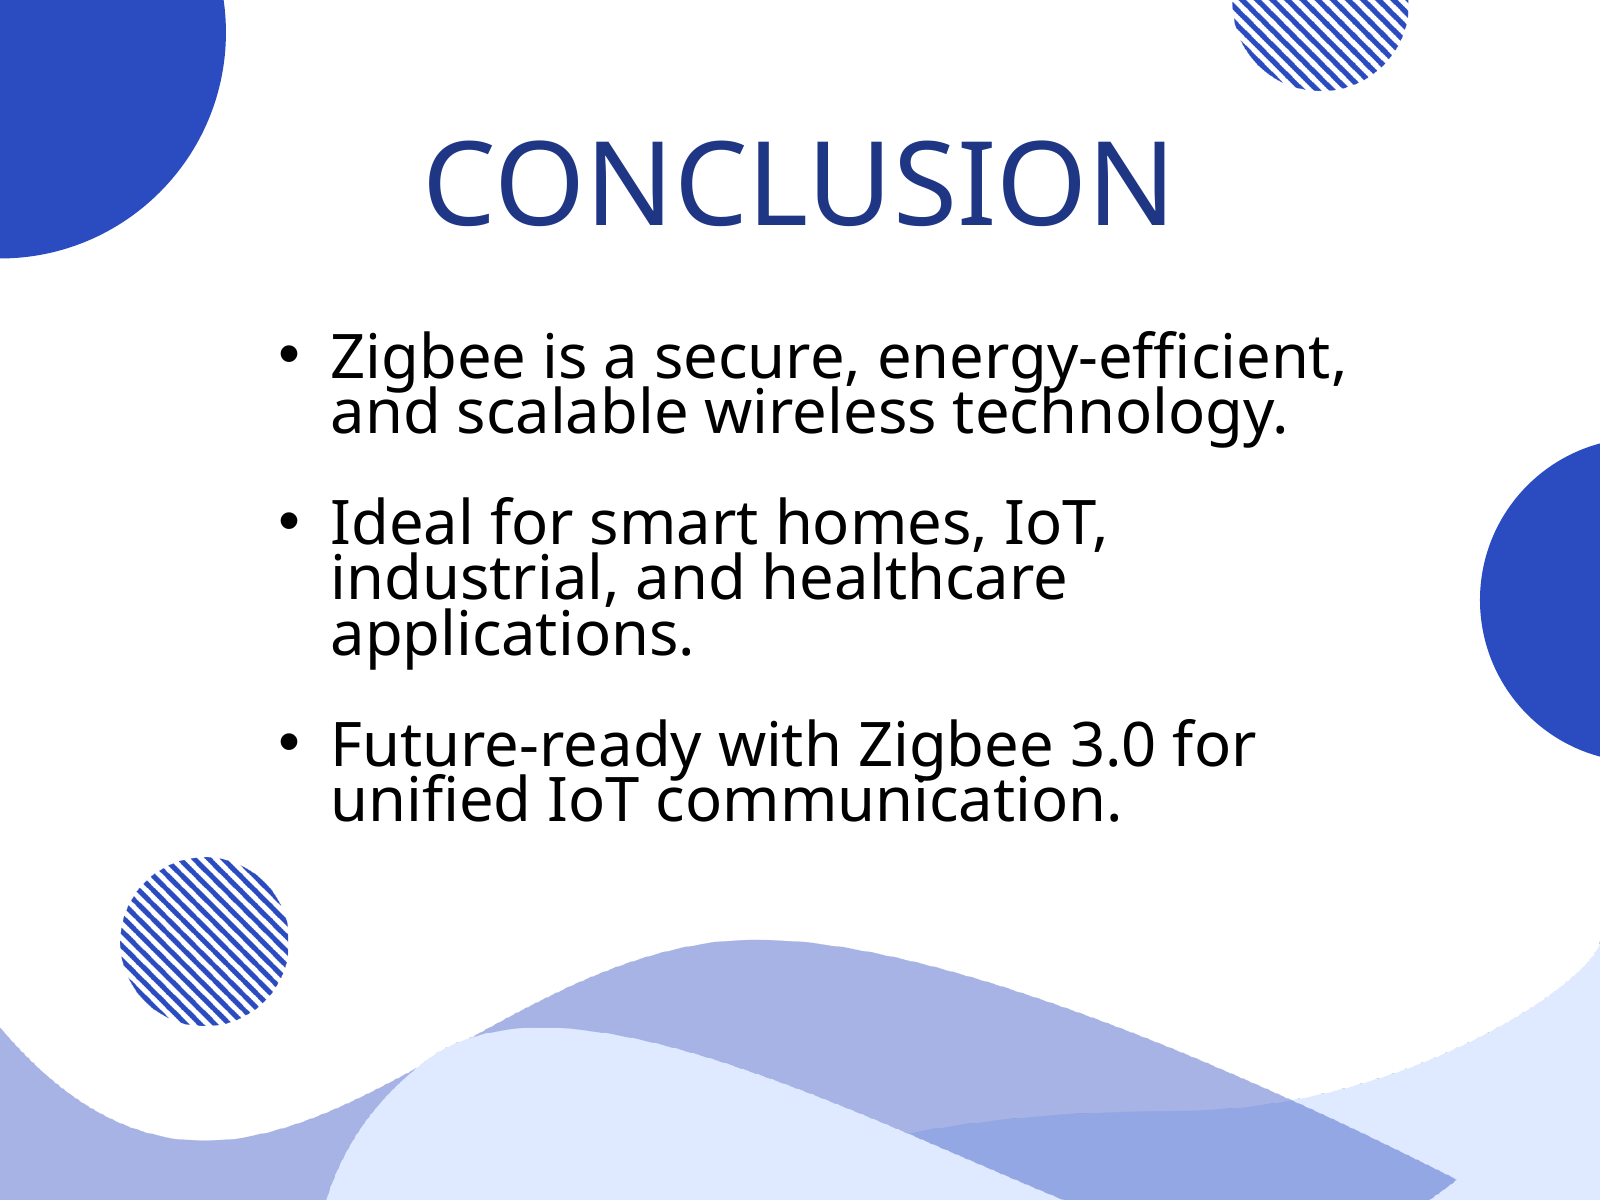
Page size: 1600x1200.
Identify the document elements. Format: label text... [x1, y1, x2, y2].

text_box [0, 0, 227, 259]
text_box Zigbee is a secure, energy-efficient, and scalable wireless technology. Ideal for smart homes, IoT, industrial, and healthcare applications. Future-ready with Zigbee 3.0 for unified IoT communication. [226, 335, 1401, 890]
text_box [1479, 437, 1600, 763]
text_box CONCLUSION [232, 143, 1379, 249]
text_box [120, 857, 289, 1026]
text_box [0, 916, 1600, 1200]
text_box [1232, 0, 1409, 91]
